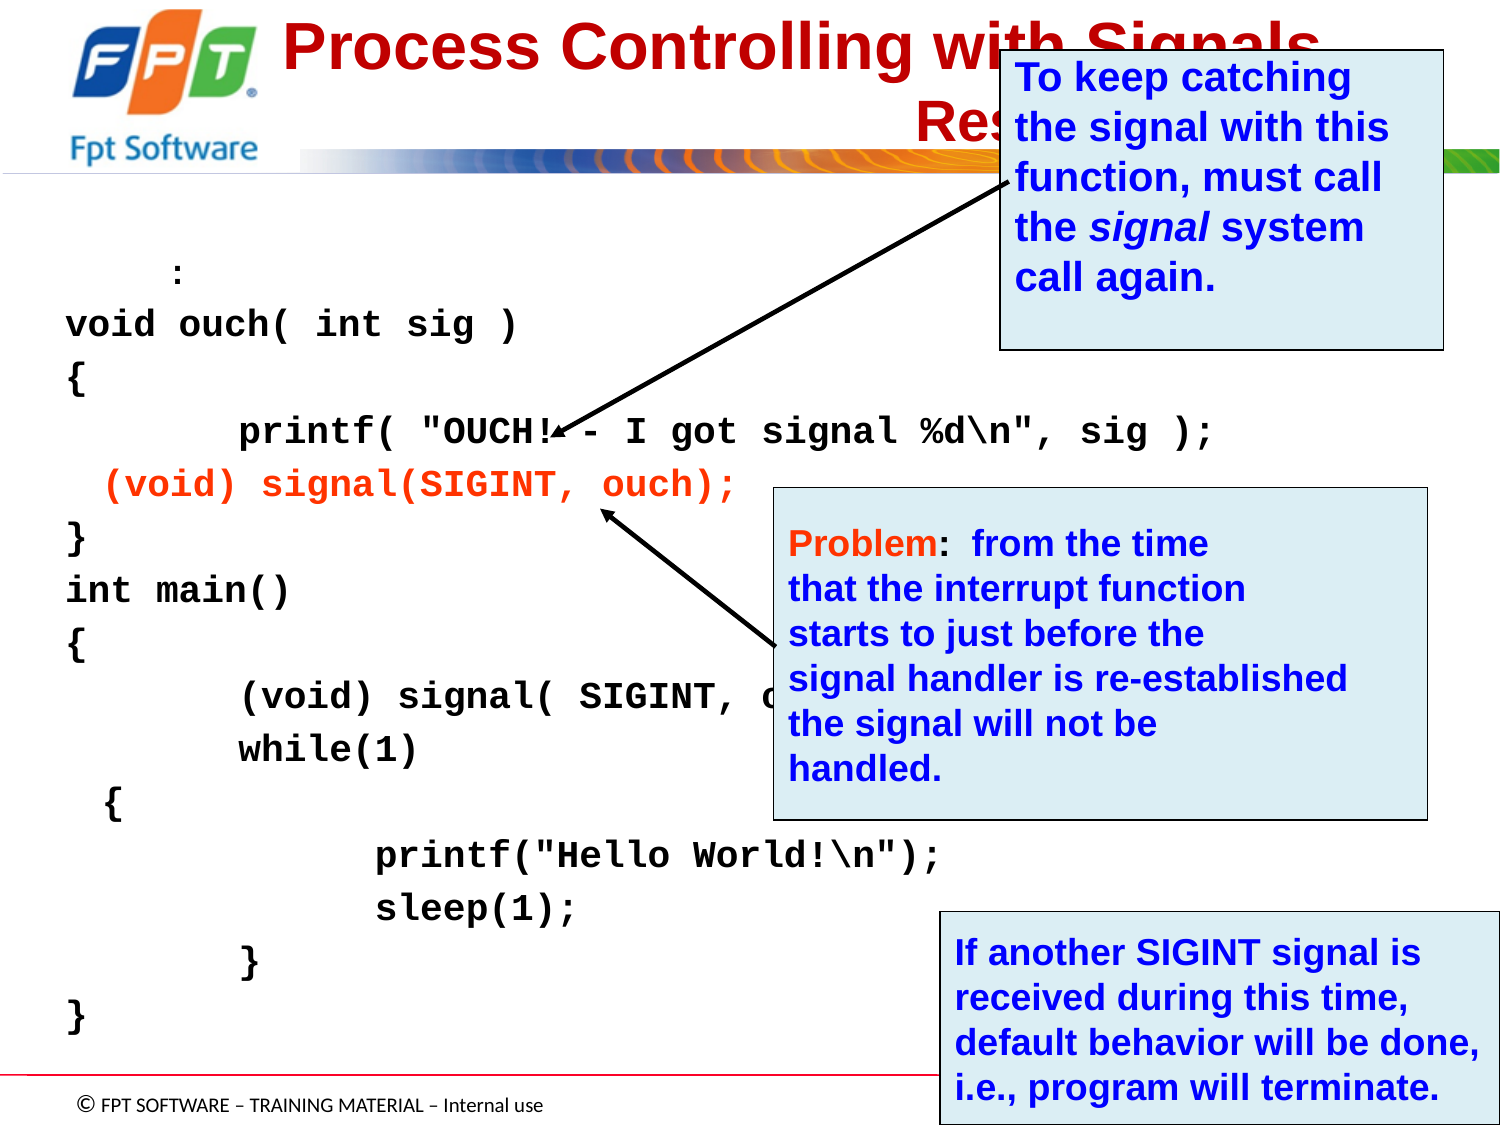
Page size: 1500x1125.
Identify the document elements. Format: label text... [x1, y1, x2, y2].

title Process Controlling with Signals Reset Problem [62, 0, 1339, 162]
text_box If another SIGINT signal is received during this time, default behavior will be done, i.e., program will terminate. [939, 911, 1500, 1125]
picture [1444, 149, 1500, 300]
list : void ouch( int sig ) { printf( "OUCH! - I got signal %d\n", sig ); (void) signal(SIGINT, ouch); } int main() { (void) signal( SIGINT, ouch ); while(1) { printf("Hello World!\n"); sleep(1); } } [49, 242, 1320, 1101]
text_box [549, 49, 1444, 438]
picture [0, 8, 549, 300]
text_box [599, 487, 1428, 821]
